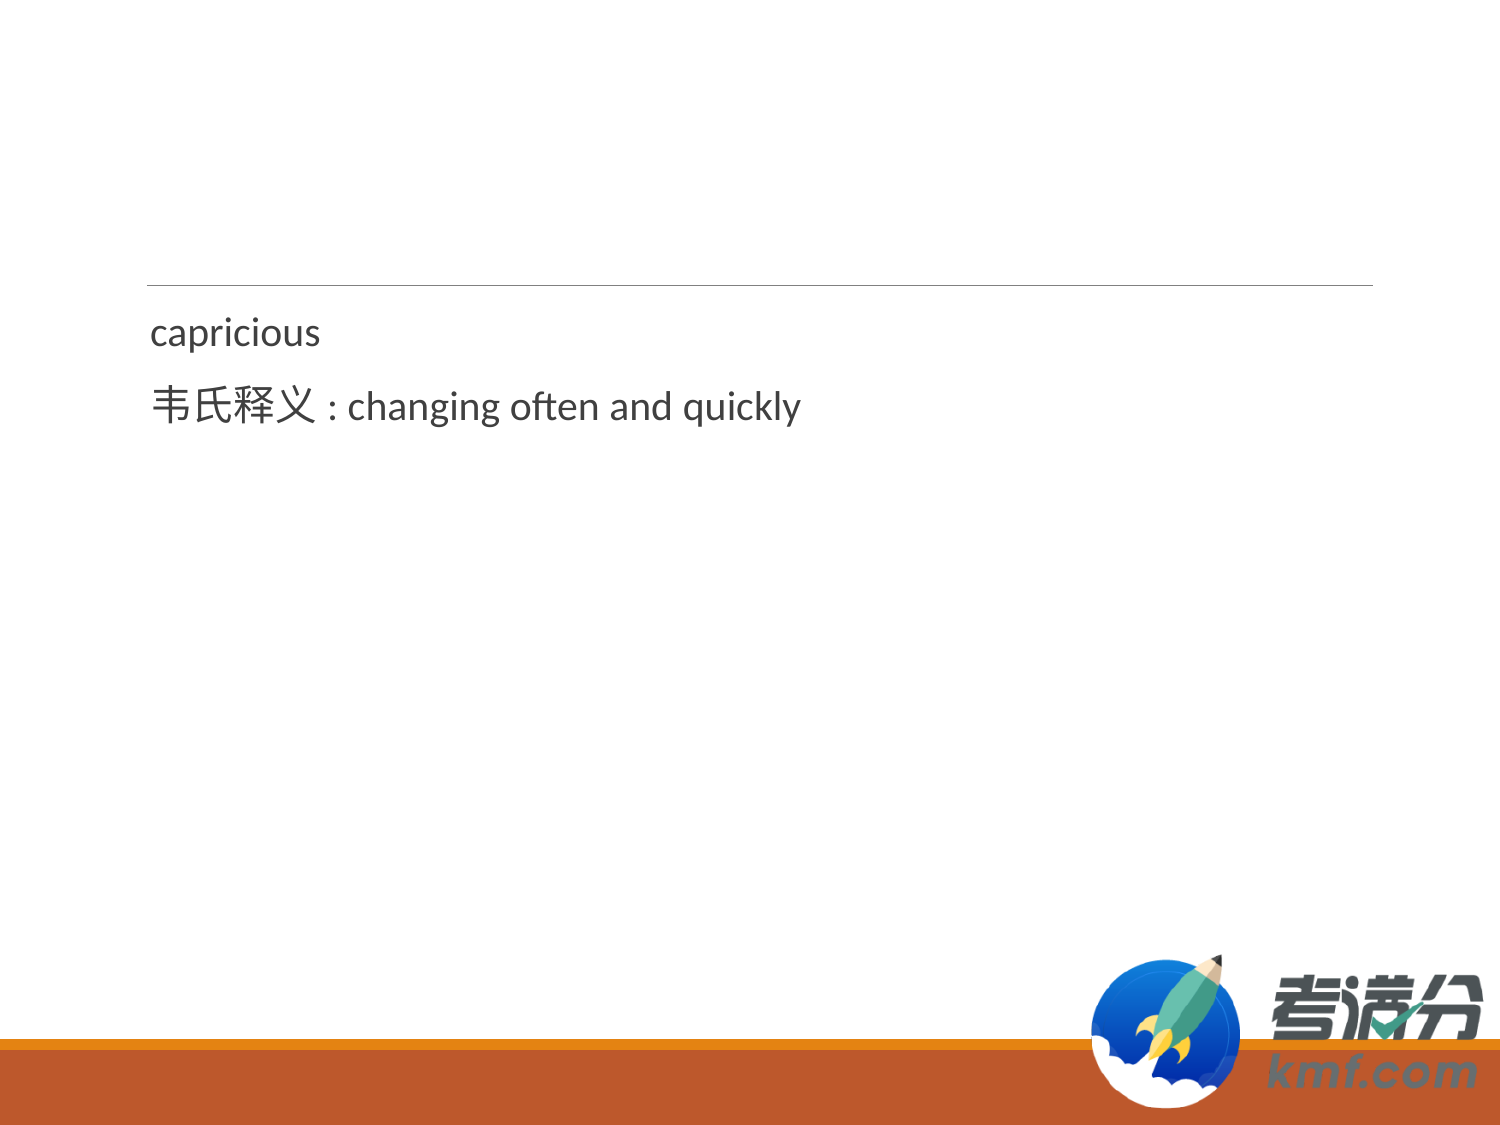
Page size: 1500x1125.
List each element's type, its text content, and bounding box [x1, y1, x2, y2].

list capricious 韦氏释义: changing often and quickly [135, 302, 1373, 963]
picture [1074, 938, 1500, 1125]
